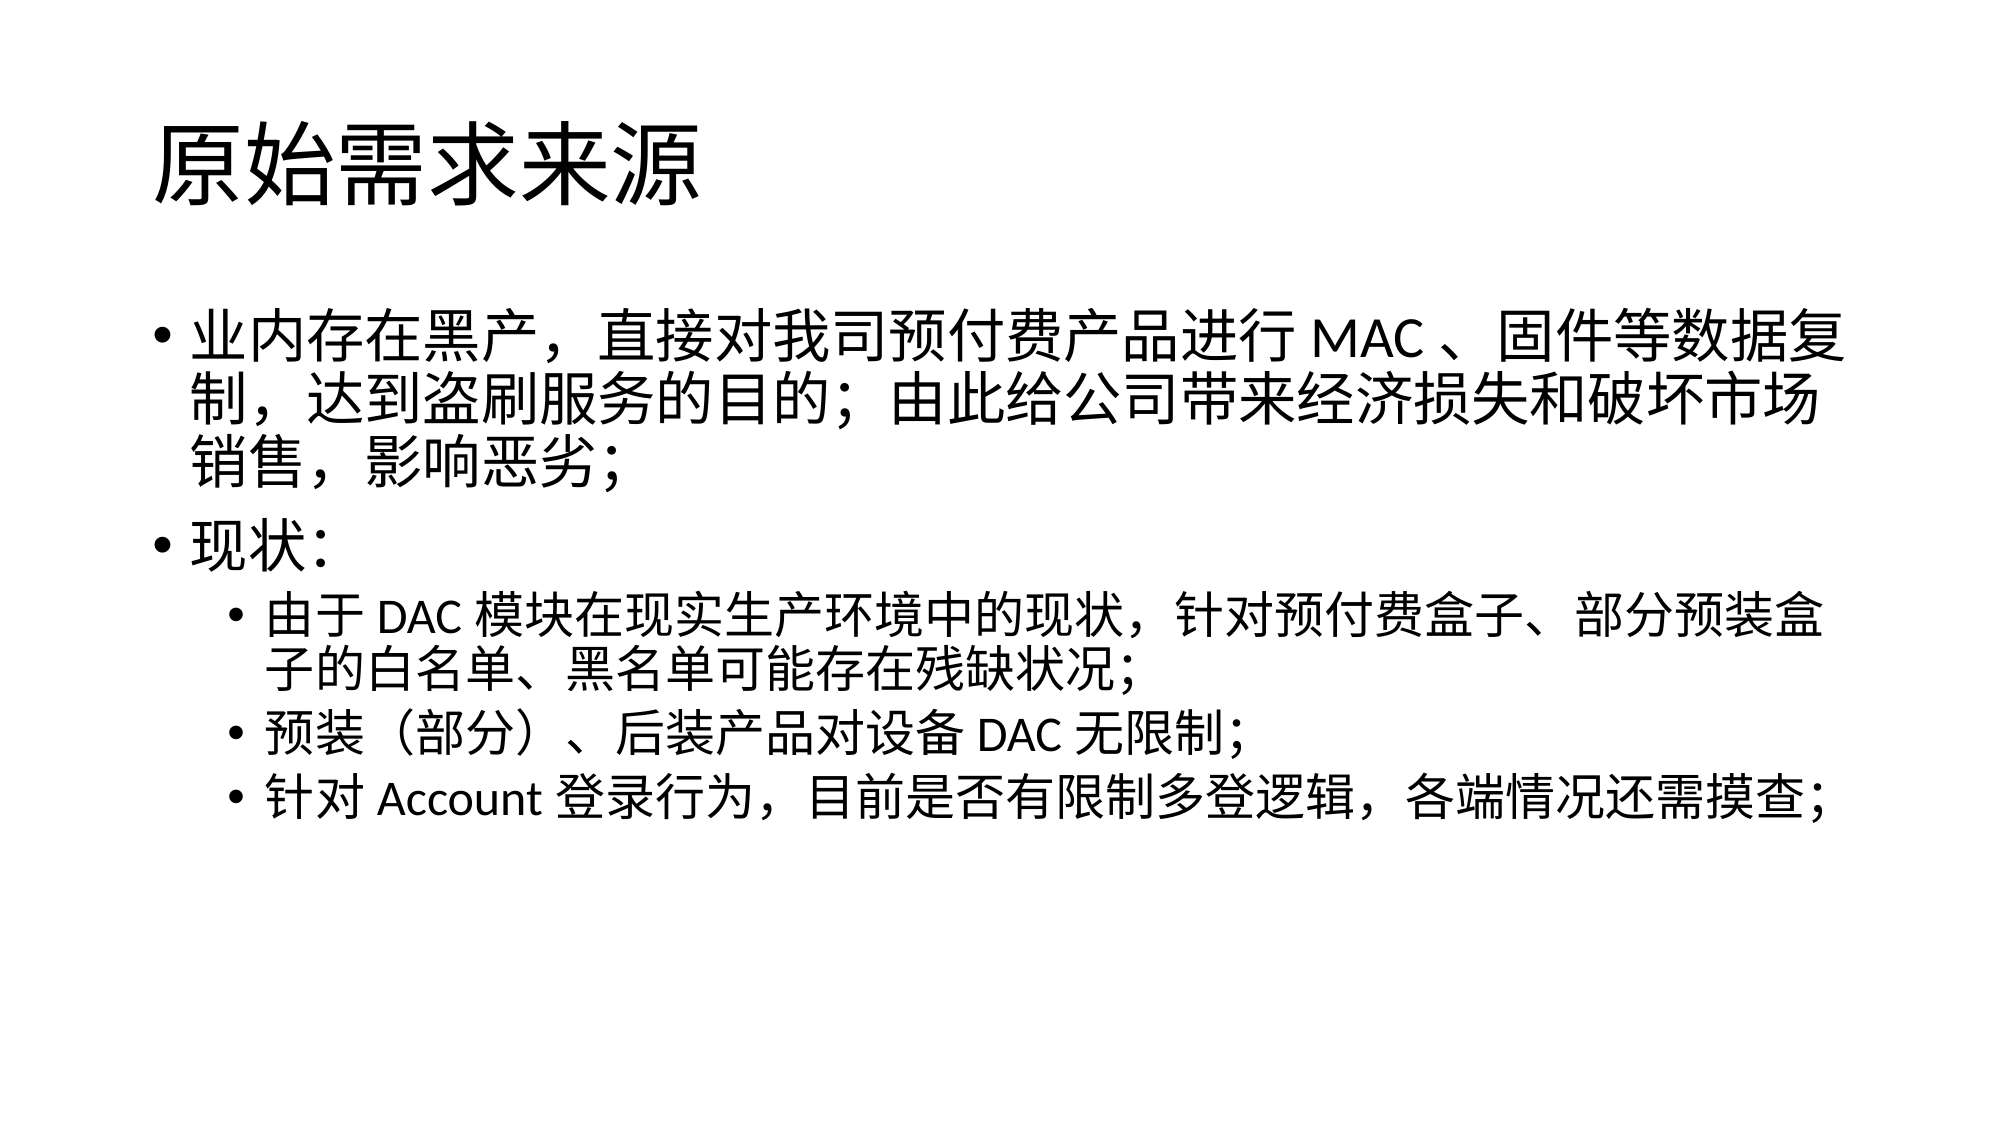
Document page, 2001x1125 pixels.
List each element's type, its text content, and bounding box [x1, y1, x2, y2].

list 业内存在黑产，直接对我司预付费产品进行MAC、固件等数据复制，达到盗刷服务的目的；由此给公司带来经济损失和破坏市场销售，影响恶劣； 现状： 由于DAC模块在现实生产环境中的现状，针对预付费盒子、部分预装盒子的白名单、黑名单可能存在残缺状况； 预装（部分）、后装产品对设备DAC无限制； 针对Account登录行为，目前是否有限制多登逻辑，各端情况还需摸查； [137, 299, 1863, 1014]
title 原始需求来源 [137, 59, 1863, 278]
